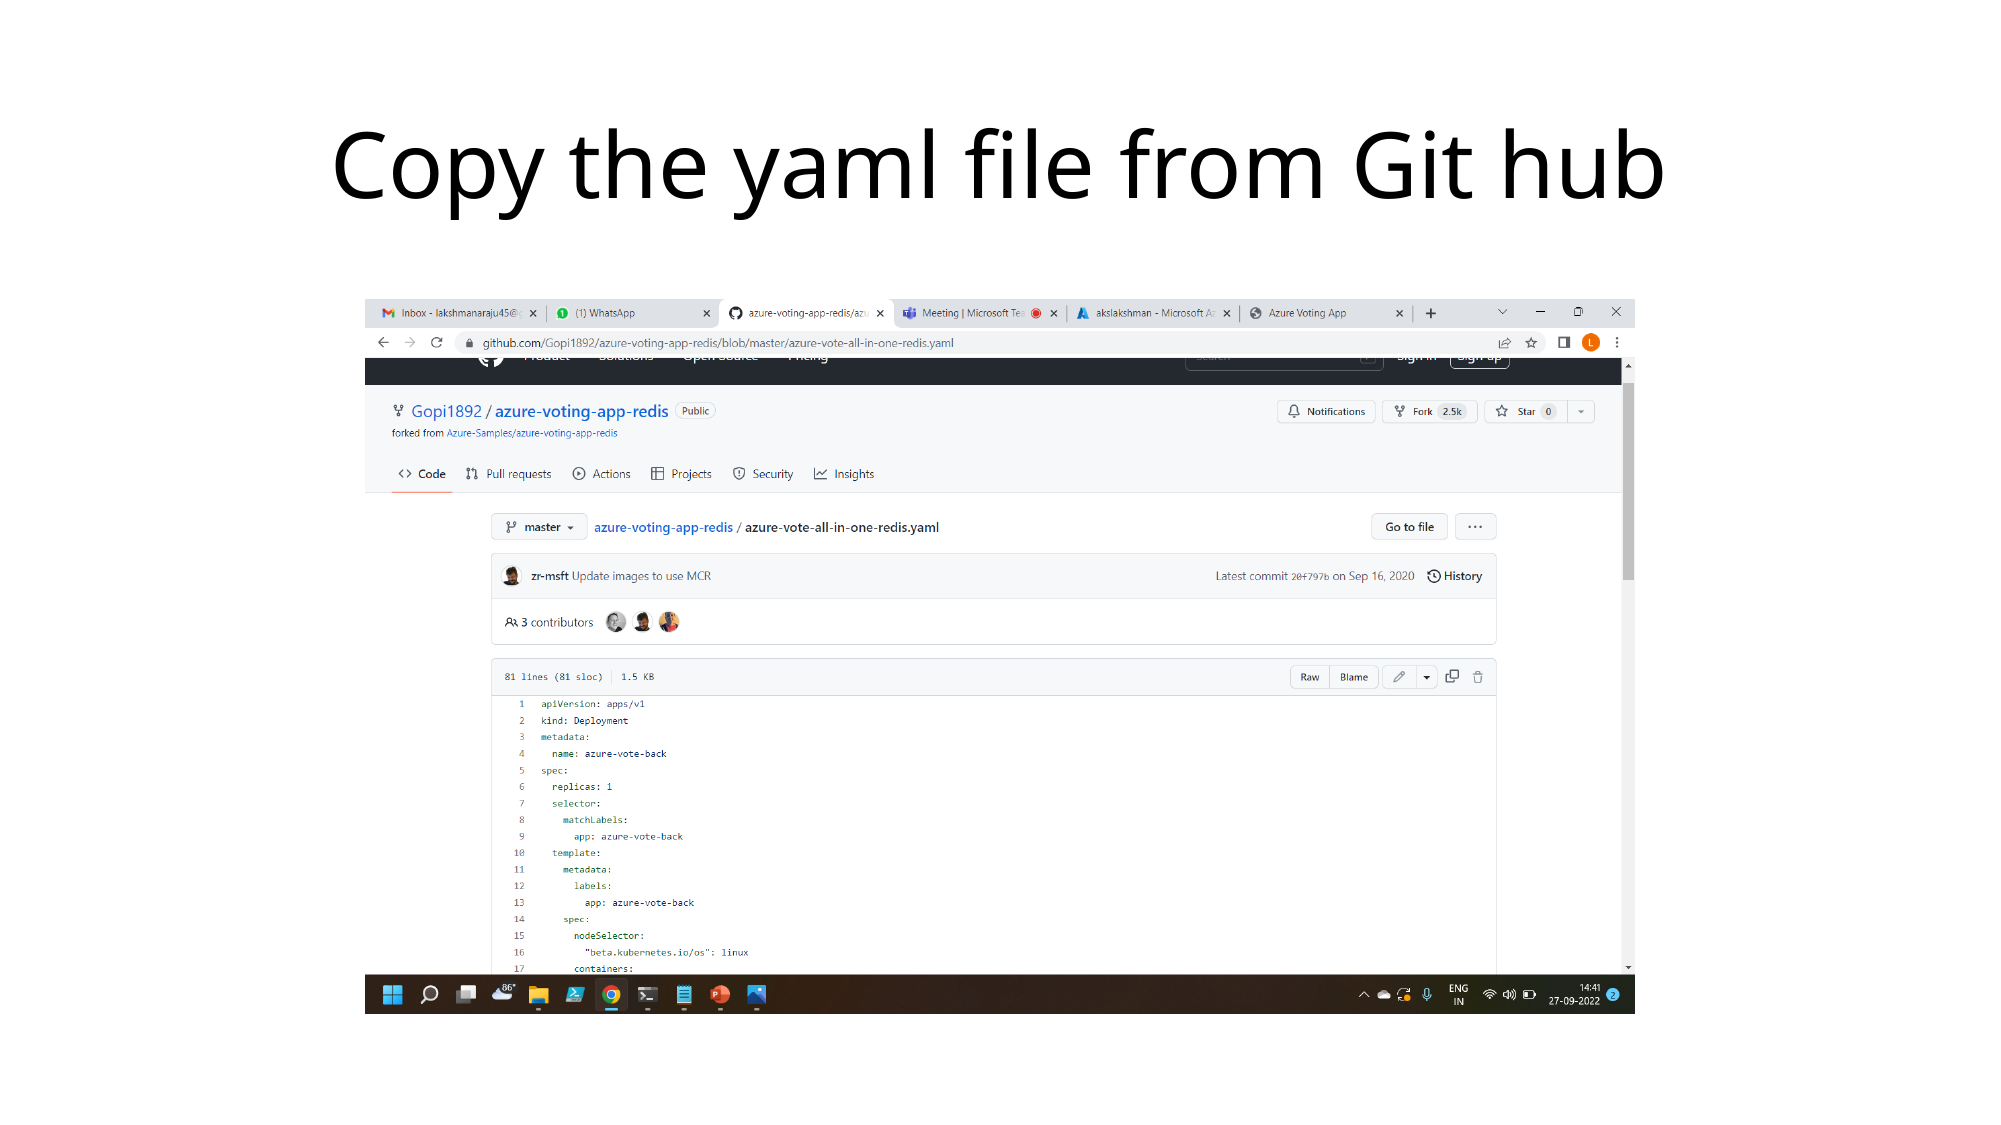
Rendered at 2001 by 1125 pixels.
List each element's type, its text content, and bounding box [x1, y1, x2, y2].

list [365, 299, 1635, 1014]
title Copy the yaml file from Git hub [137, 59, 1863, 278]
